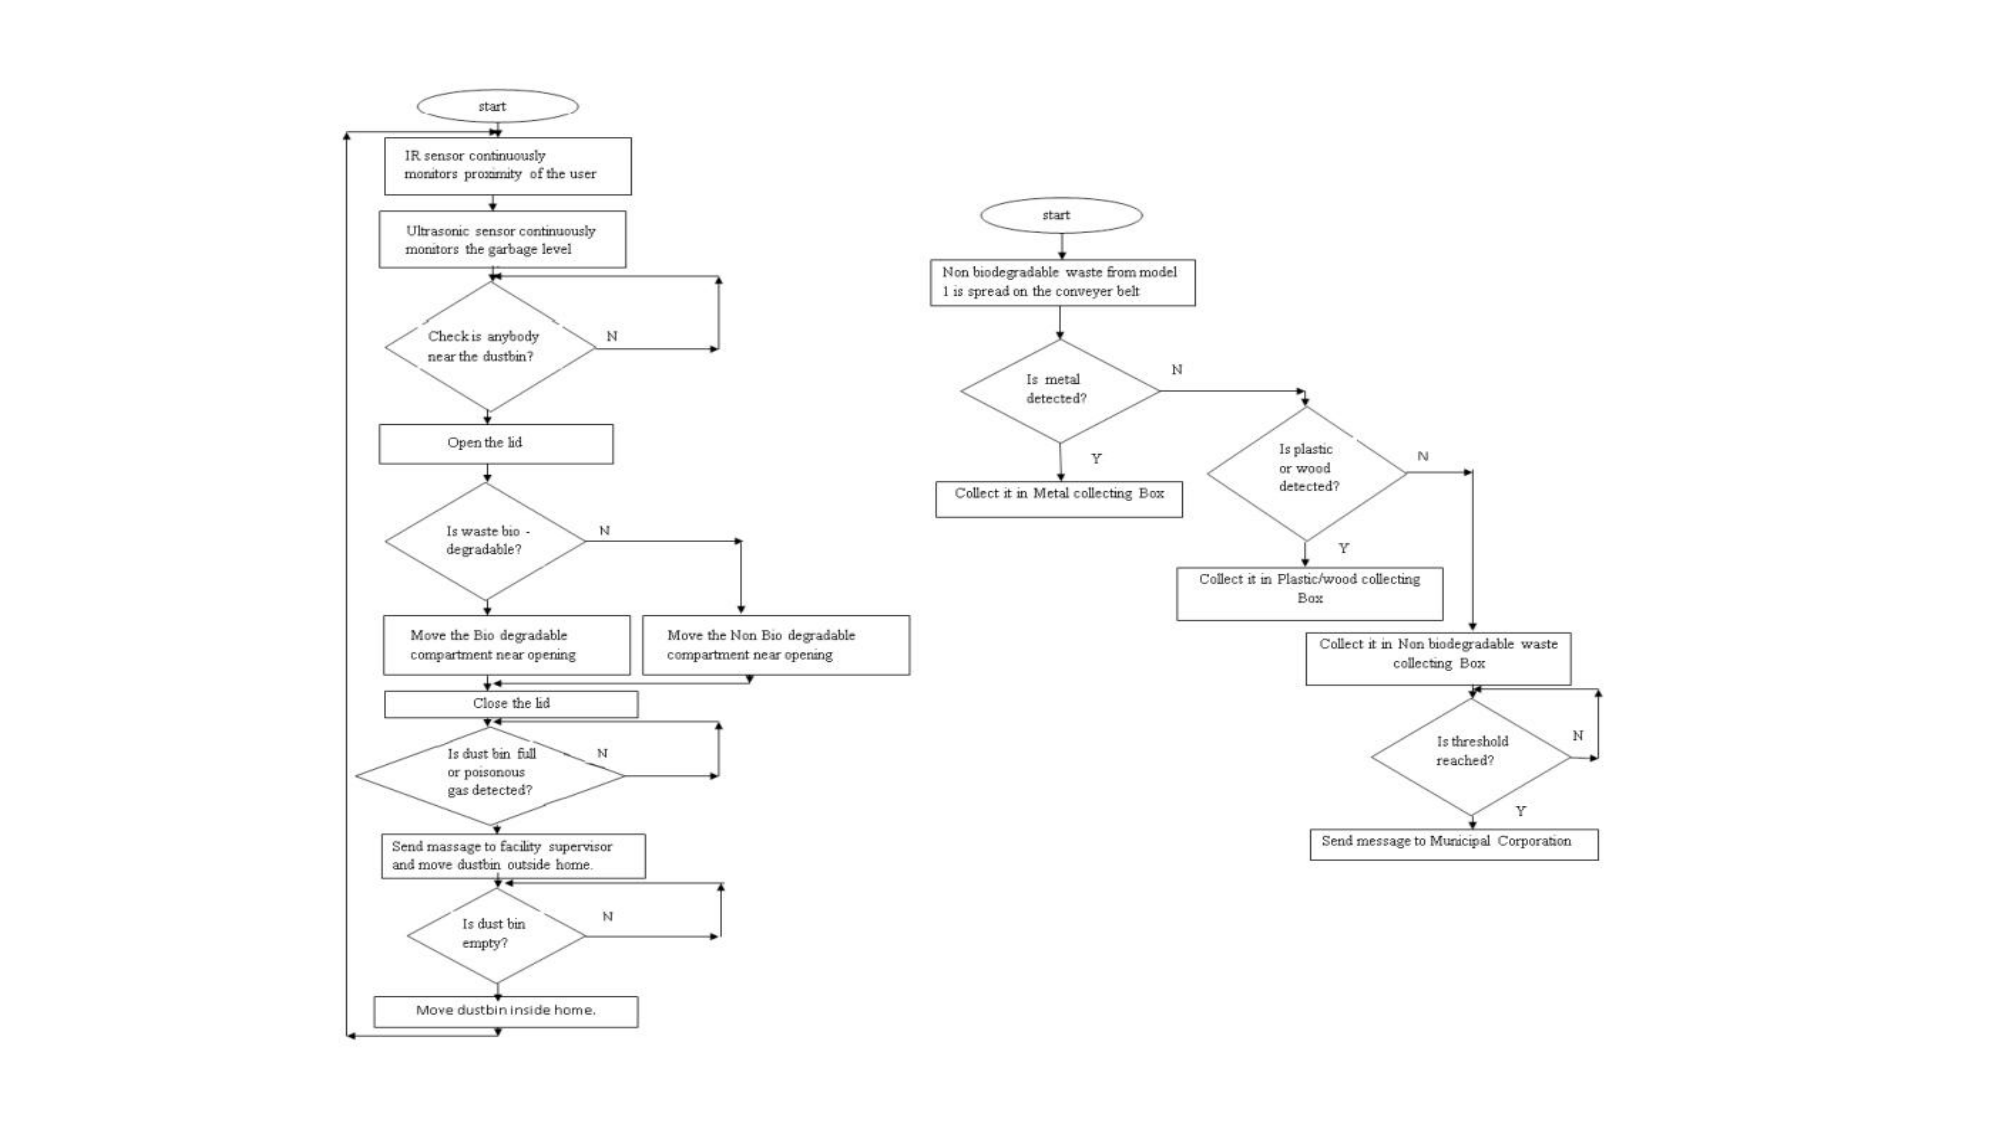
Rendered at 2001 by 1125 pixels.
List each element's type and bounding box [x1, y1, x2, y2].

picture [224, 74, 1763, 1088]
